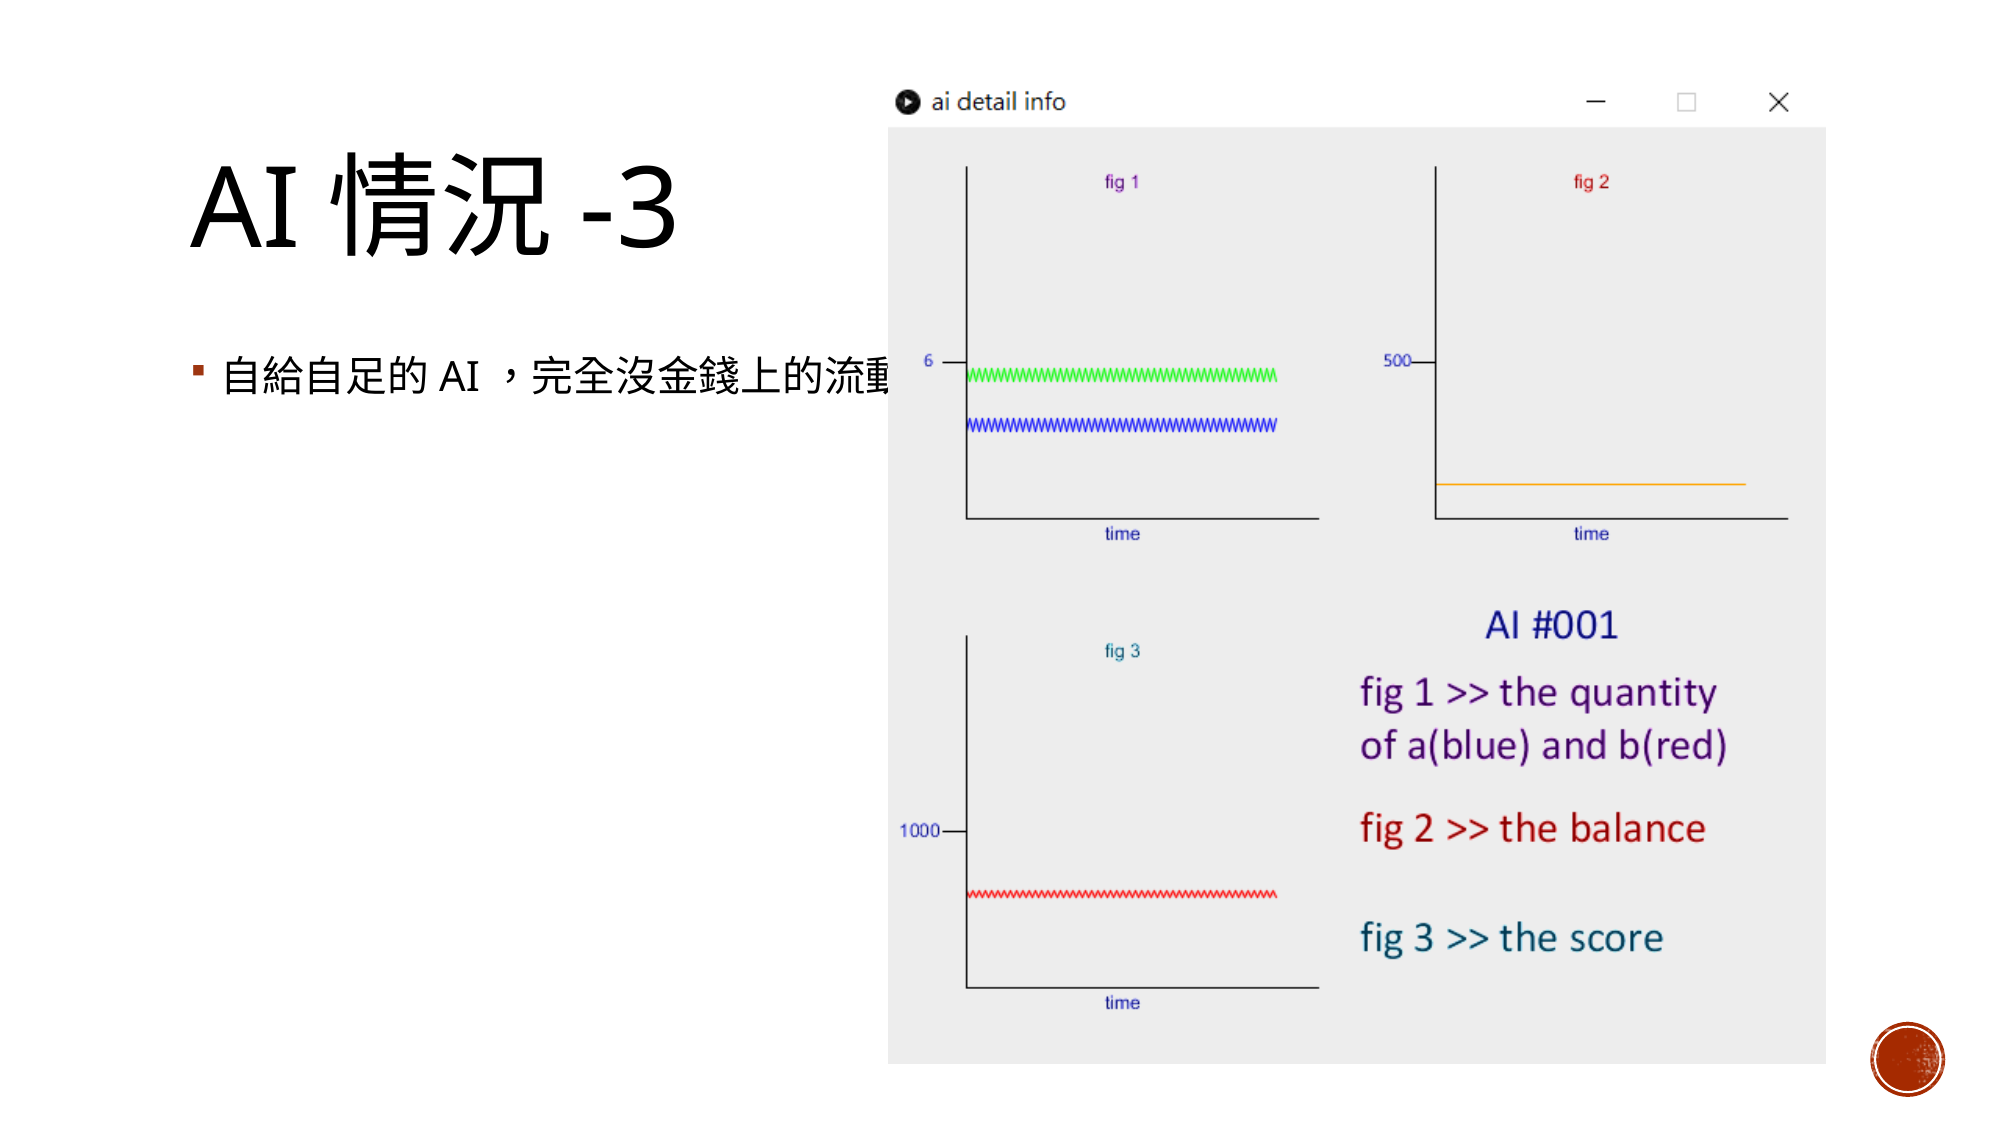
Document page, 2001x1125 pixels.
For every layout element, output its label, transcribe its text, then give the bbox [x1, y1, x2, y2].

title Ai情況-3 [175, 79, 887, 344]
picture [888, 79, 1826, 1064]
list 自給自足的AI，完全沒金錢上的流動 [175, 348, 887, 1013]
